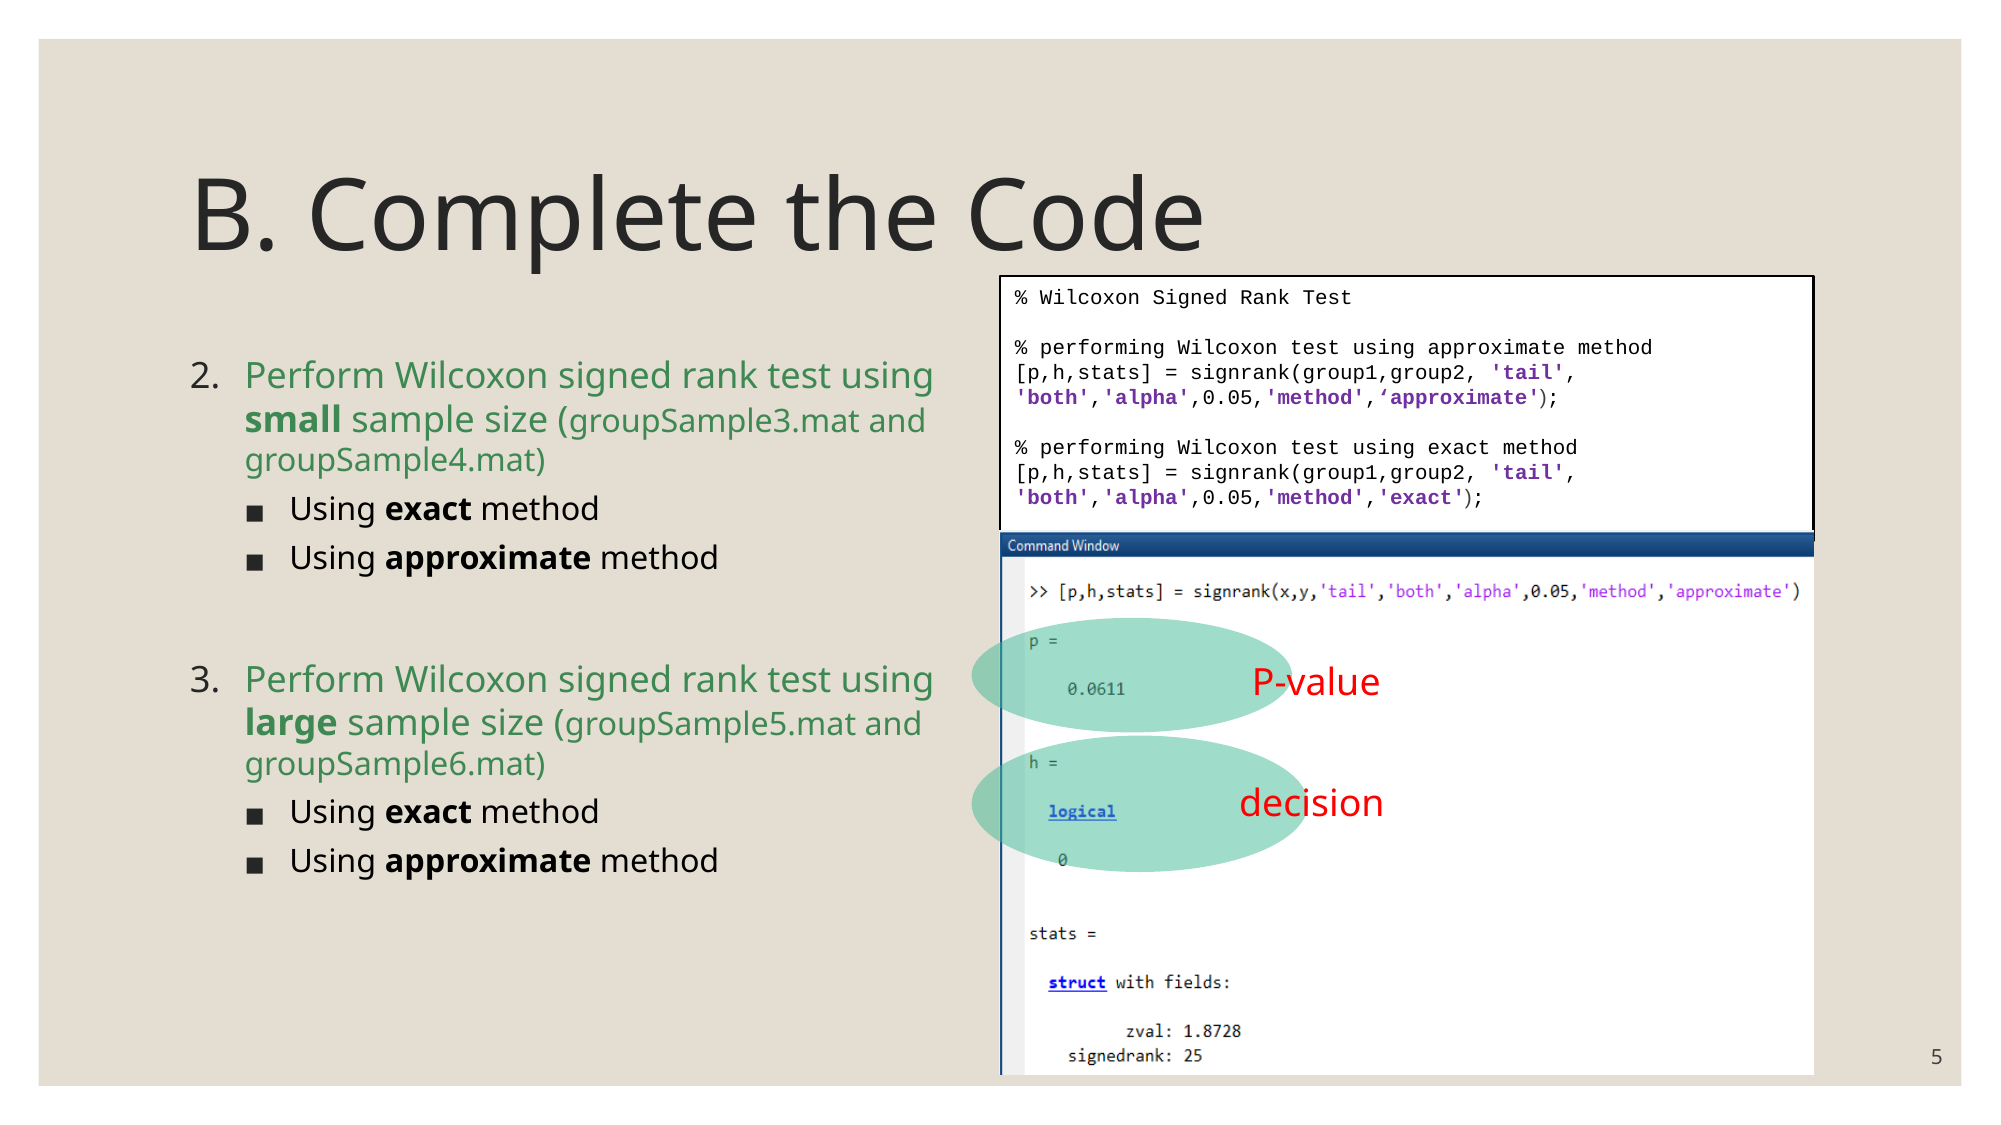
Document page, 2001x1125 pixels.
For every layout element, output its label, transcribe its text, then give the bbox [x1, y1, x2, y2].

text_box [971, 530, 1814, 1075]
title B. Complete the Code [174, 105, 1825, 331]
text_box % Wilcoxon Signed Rank Test % performing Wilcoxon test using approximate method [p,h,stats] = signrank(group1,group2, 'tail', 'both','alpha',0.05,'method',‘approximate'); % performing Wilcoxon test using exact method [p,h,stats] = signrank(group1,group2, 'tail', 'both','alpha',0.05,'method','exact'); [999, 276, 1814, 530]
list Perform Wilcoxon signed rank test using small sample size (groupSample3.mat and groupSample4.mat) Using exact method Using approximate method Perform Wilcoxon signed rank test using large sample size (groupSample5.mat and groupSample6.mat) Using exact method Using approximate method [174, 345, 955, 960]
slide_number ‹#› [1816, 1034, 1958, 1080]
